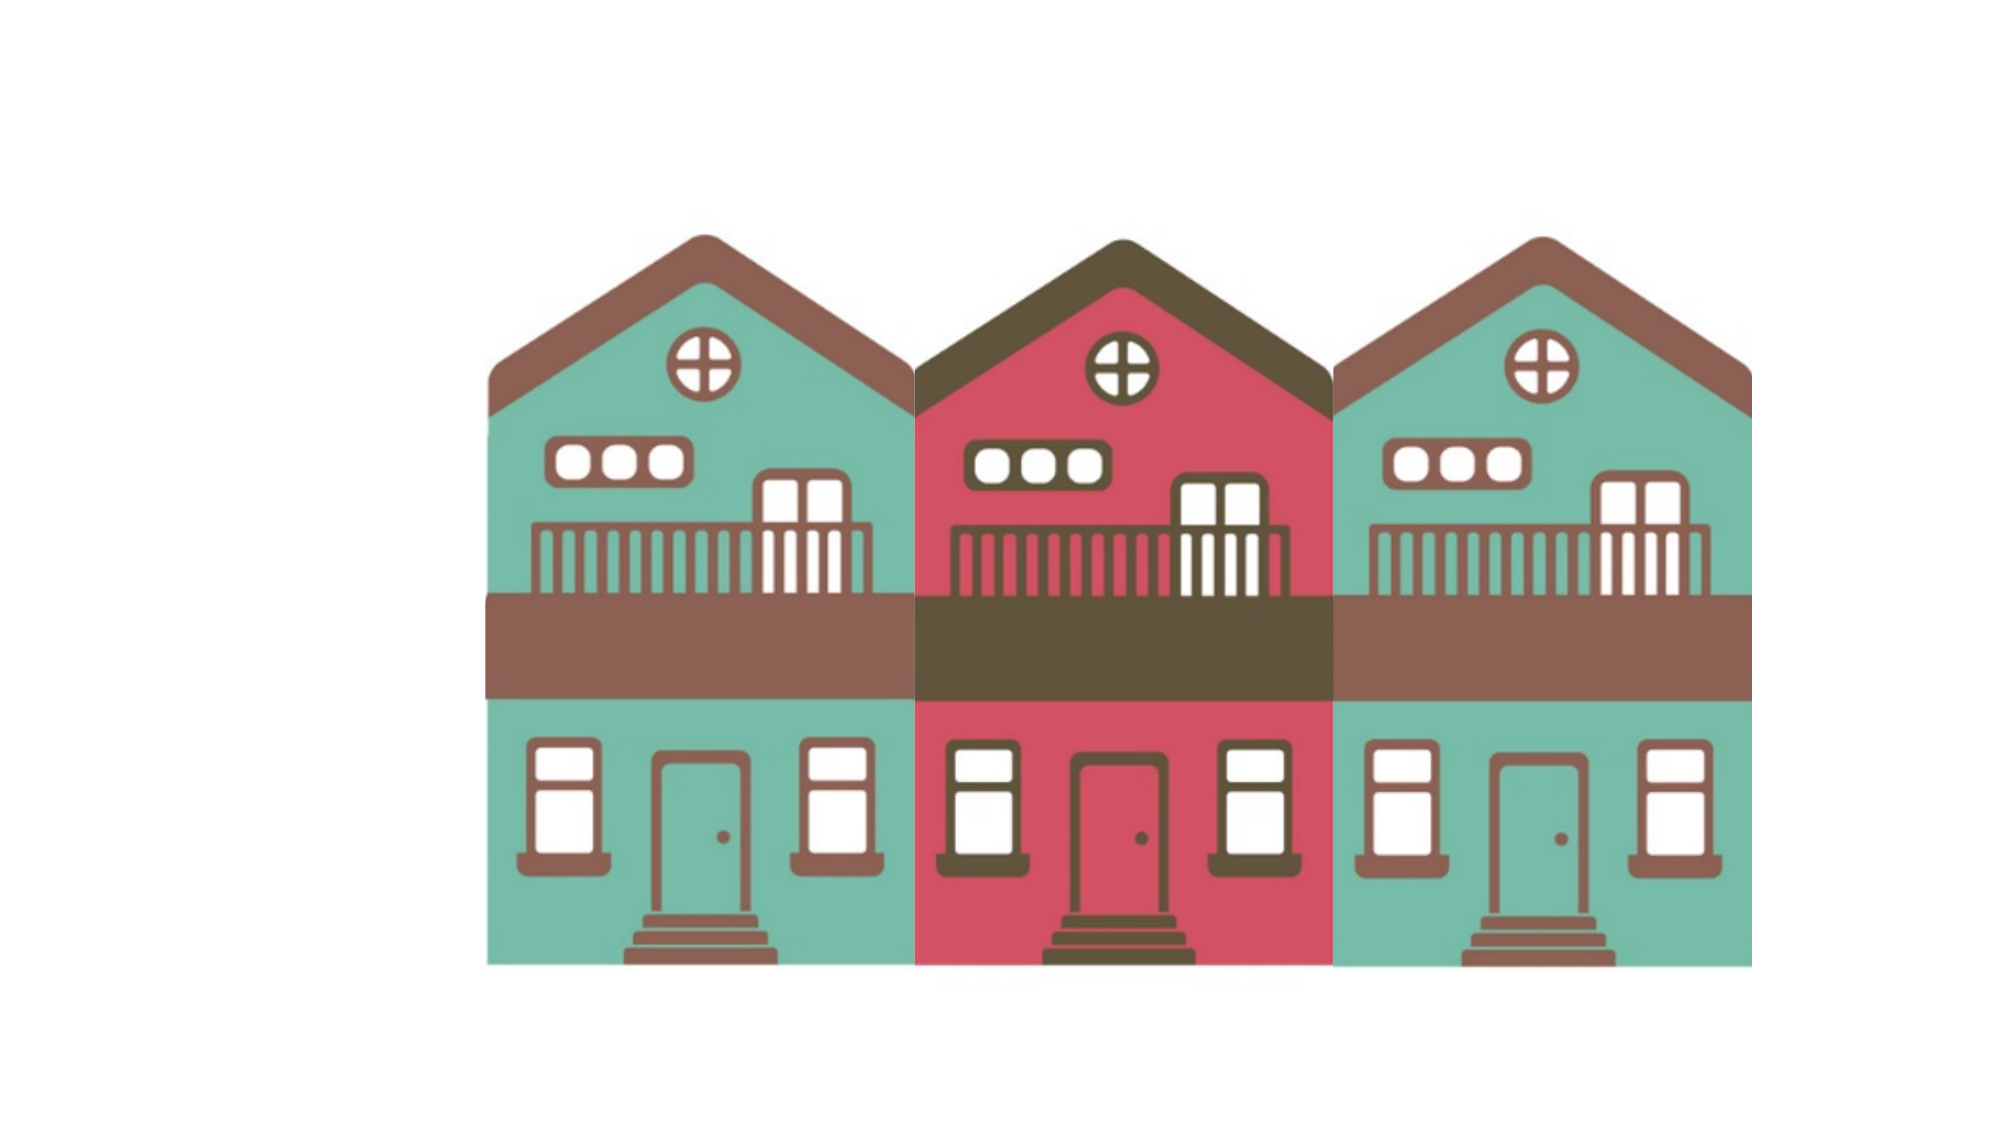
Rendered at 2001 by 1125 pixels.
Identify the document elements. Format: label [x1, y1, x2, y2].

picture [485, 144, 1753, 990]
